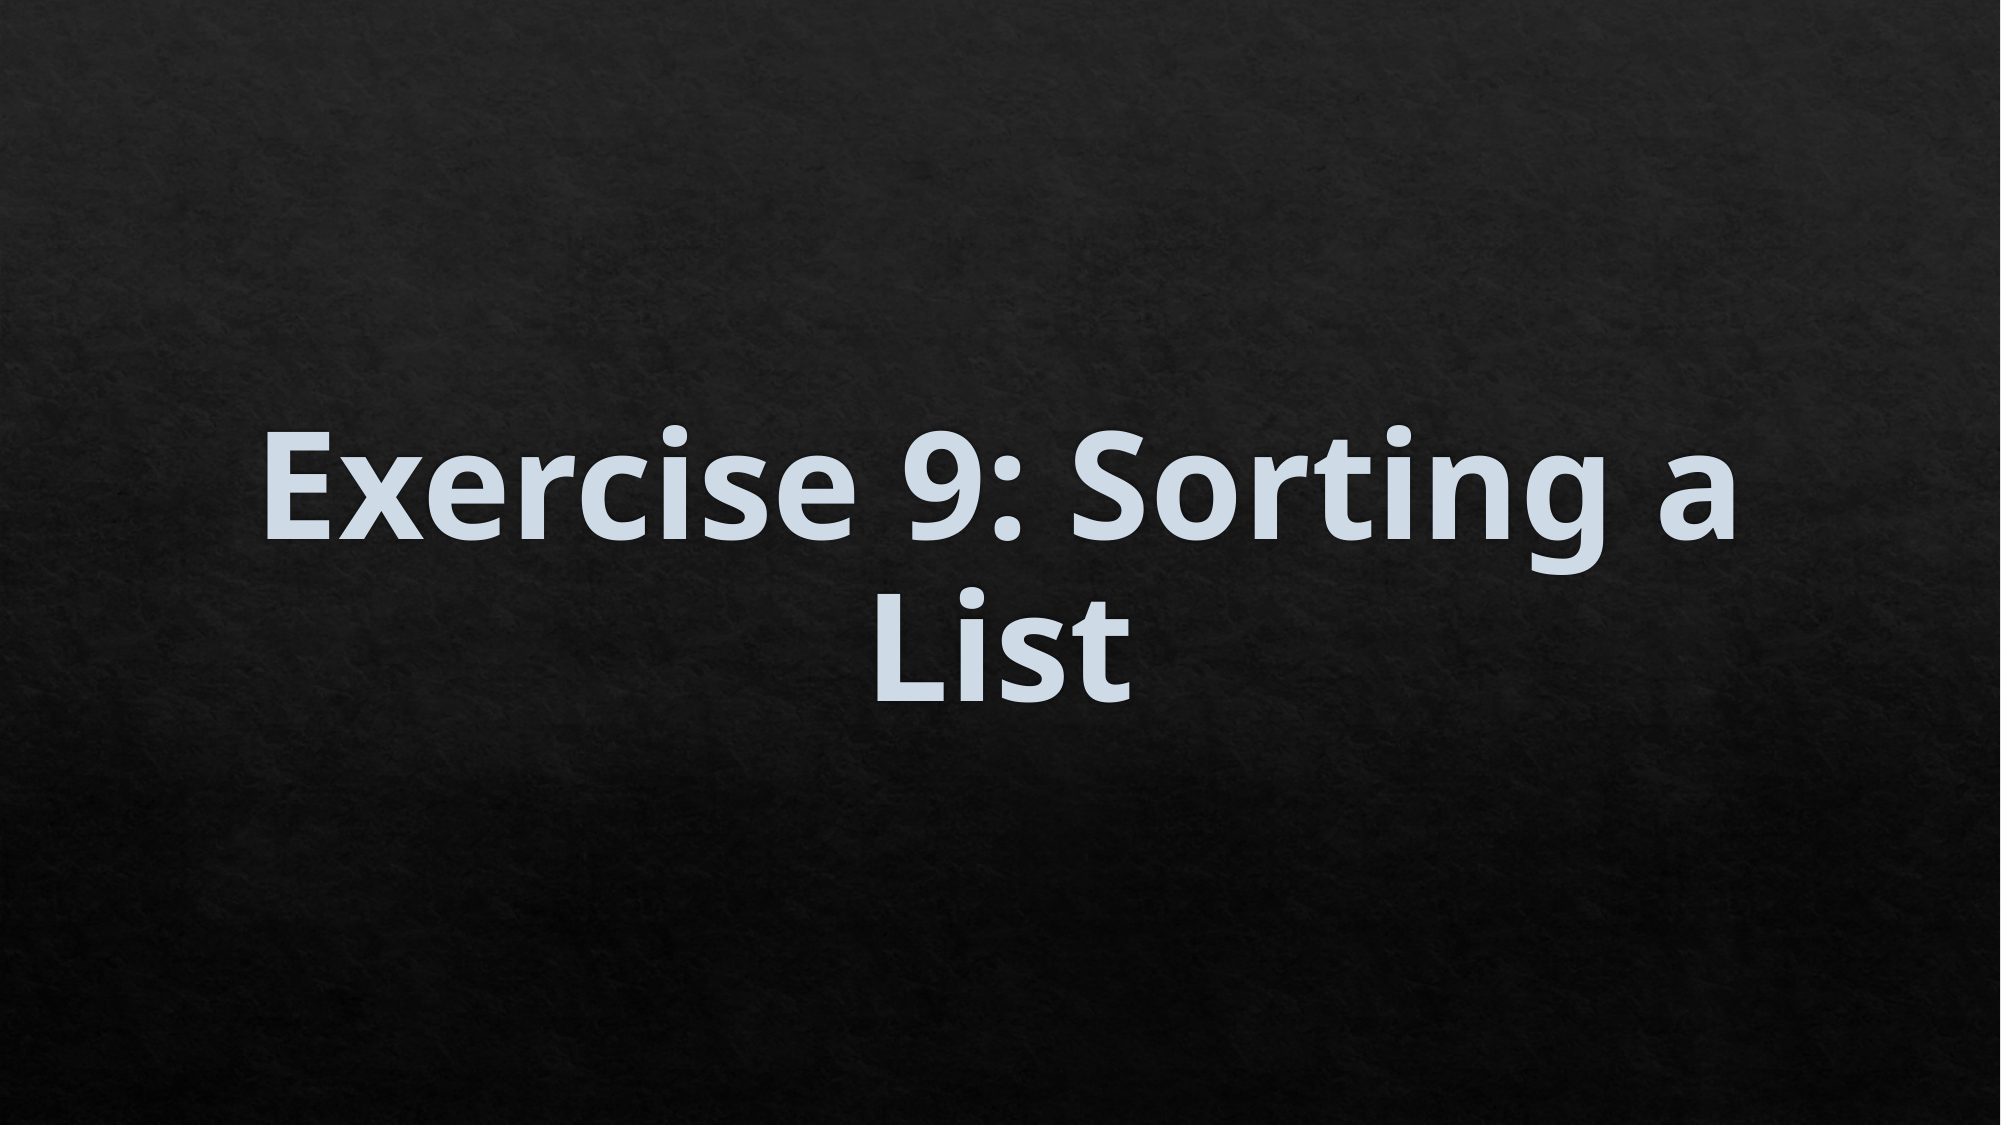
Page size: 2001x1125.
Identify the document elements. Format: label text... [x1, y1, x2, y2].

title Exercise 9: Sorting a List [225, 383, 1775, 742]
